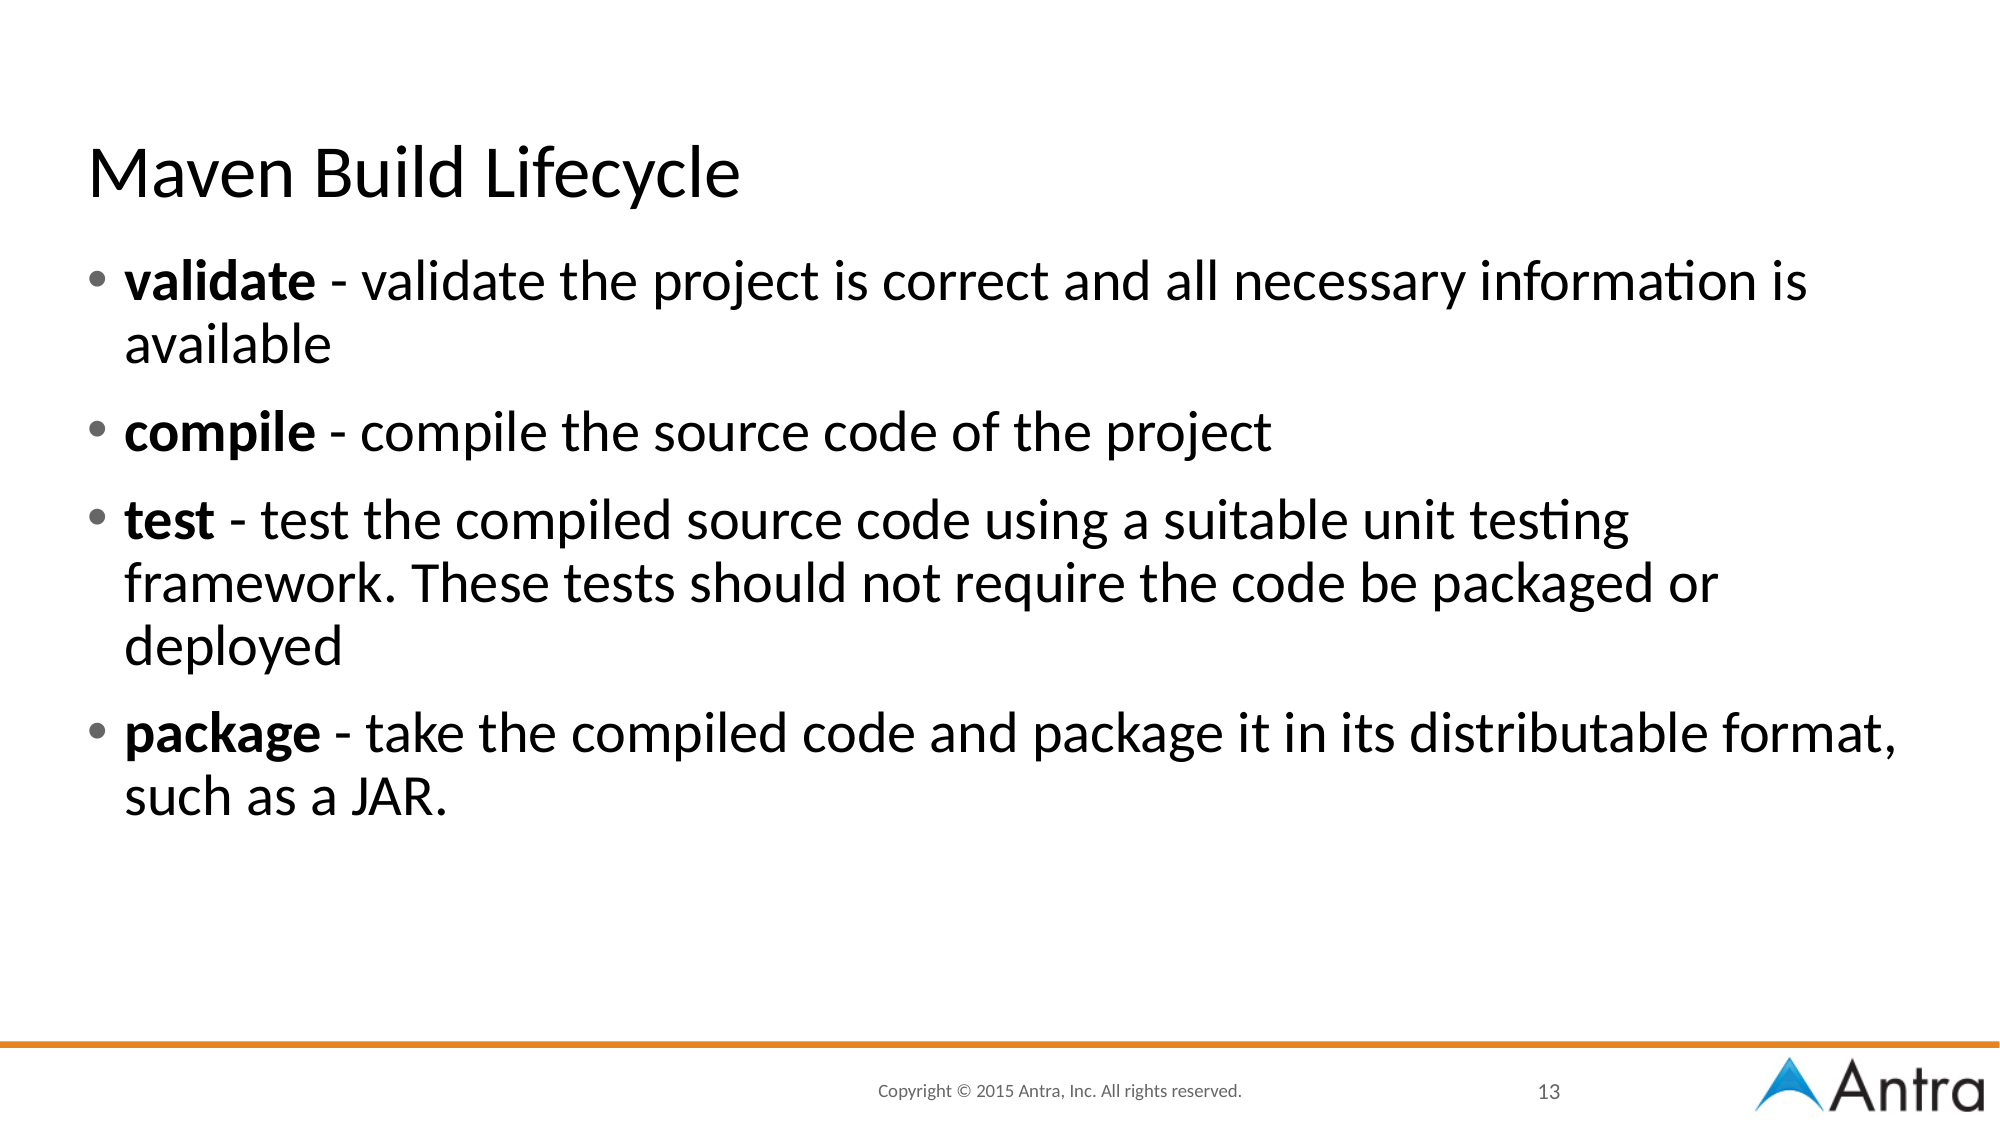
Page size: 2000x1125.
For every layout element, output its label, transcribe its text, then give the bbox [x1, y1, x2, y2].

slide_number 13 [1498, 1075, 1561, 1106]
title Maven Build Lifecycle [87, 66, 1913, 213]
list validate - validate the project is correct and all necessary information is available compile - compile the source code of the project test - test the compiled source code using a suitable unit testing framework. These tests should not require the code be packaged or deployed package - take the compiled code and package it in its distributable format, such as a JAR. [87, 249, 1913, 975]
picture [1744, 1048, 1994, 1122]
